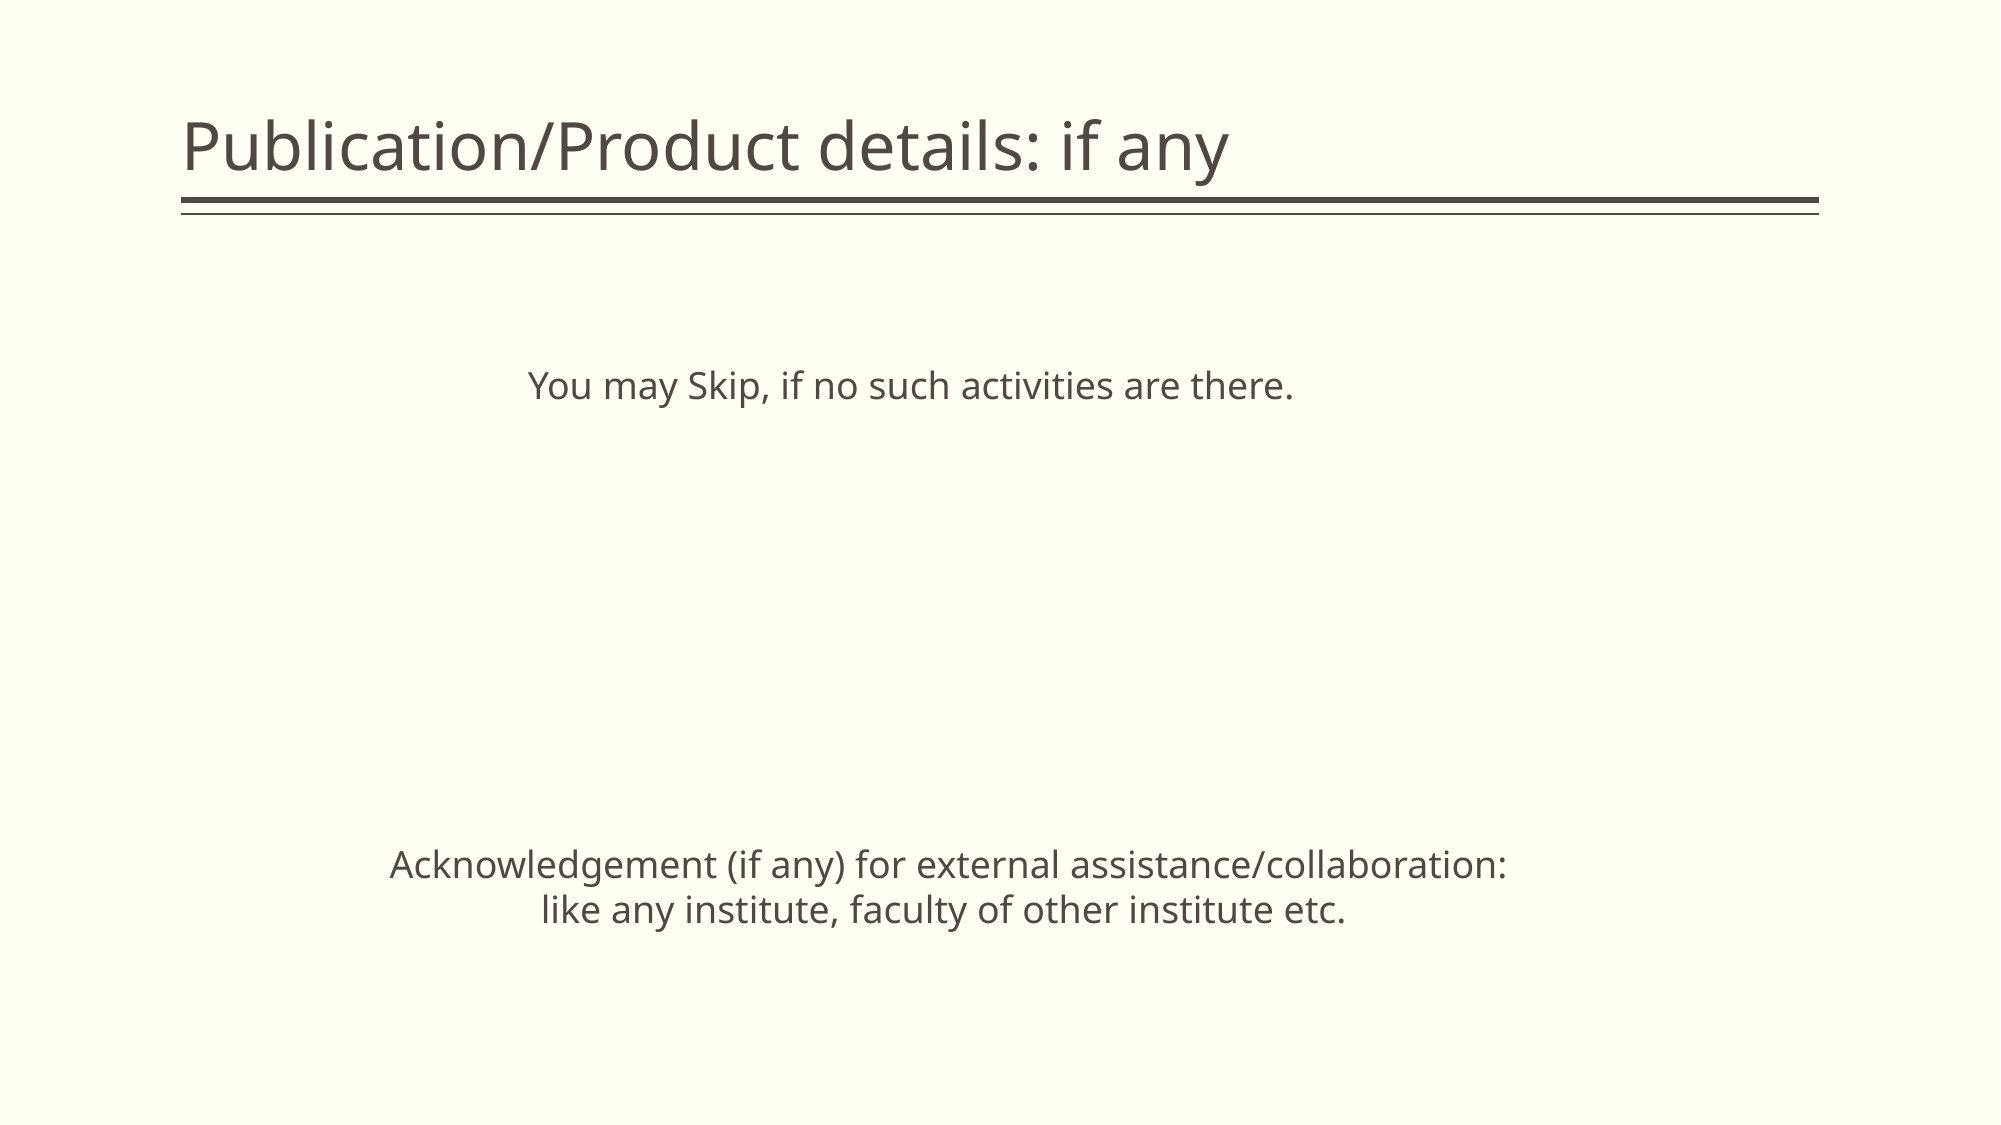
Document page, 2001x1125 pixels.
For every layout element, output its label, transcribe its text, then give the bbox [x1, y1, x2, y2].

text_box You may Skip, if no such activities are there. [513, 354, 1311, 415]
text_box Acknowledgement (if any) for external assistance/collaboration: like any institute, faculty of other institute etc. [358, 833, 1540, 939]
title Publication/Product details: if any [181, 12, 1819, 193]
